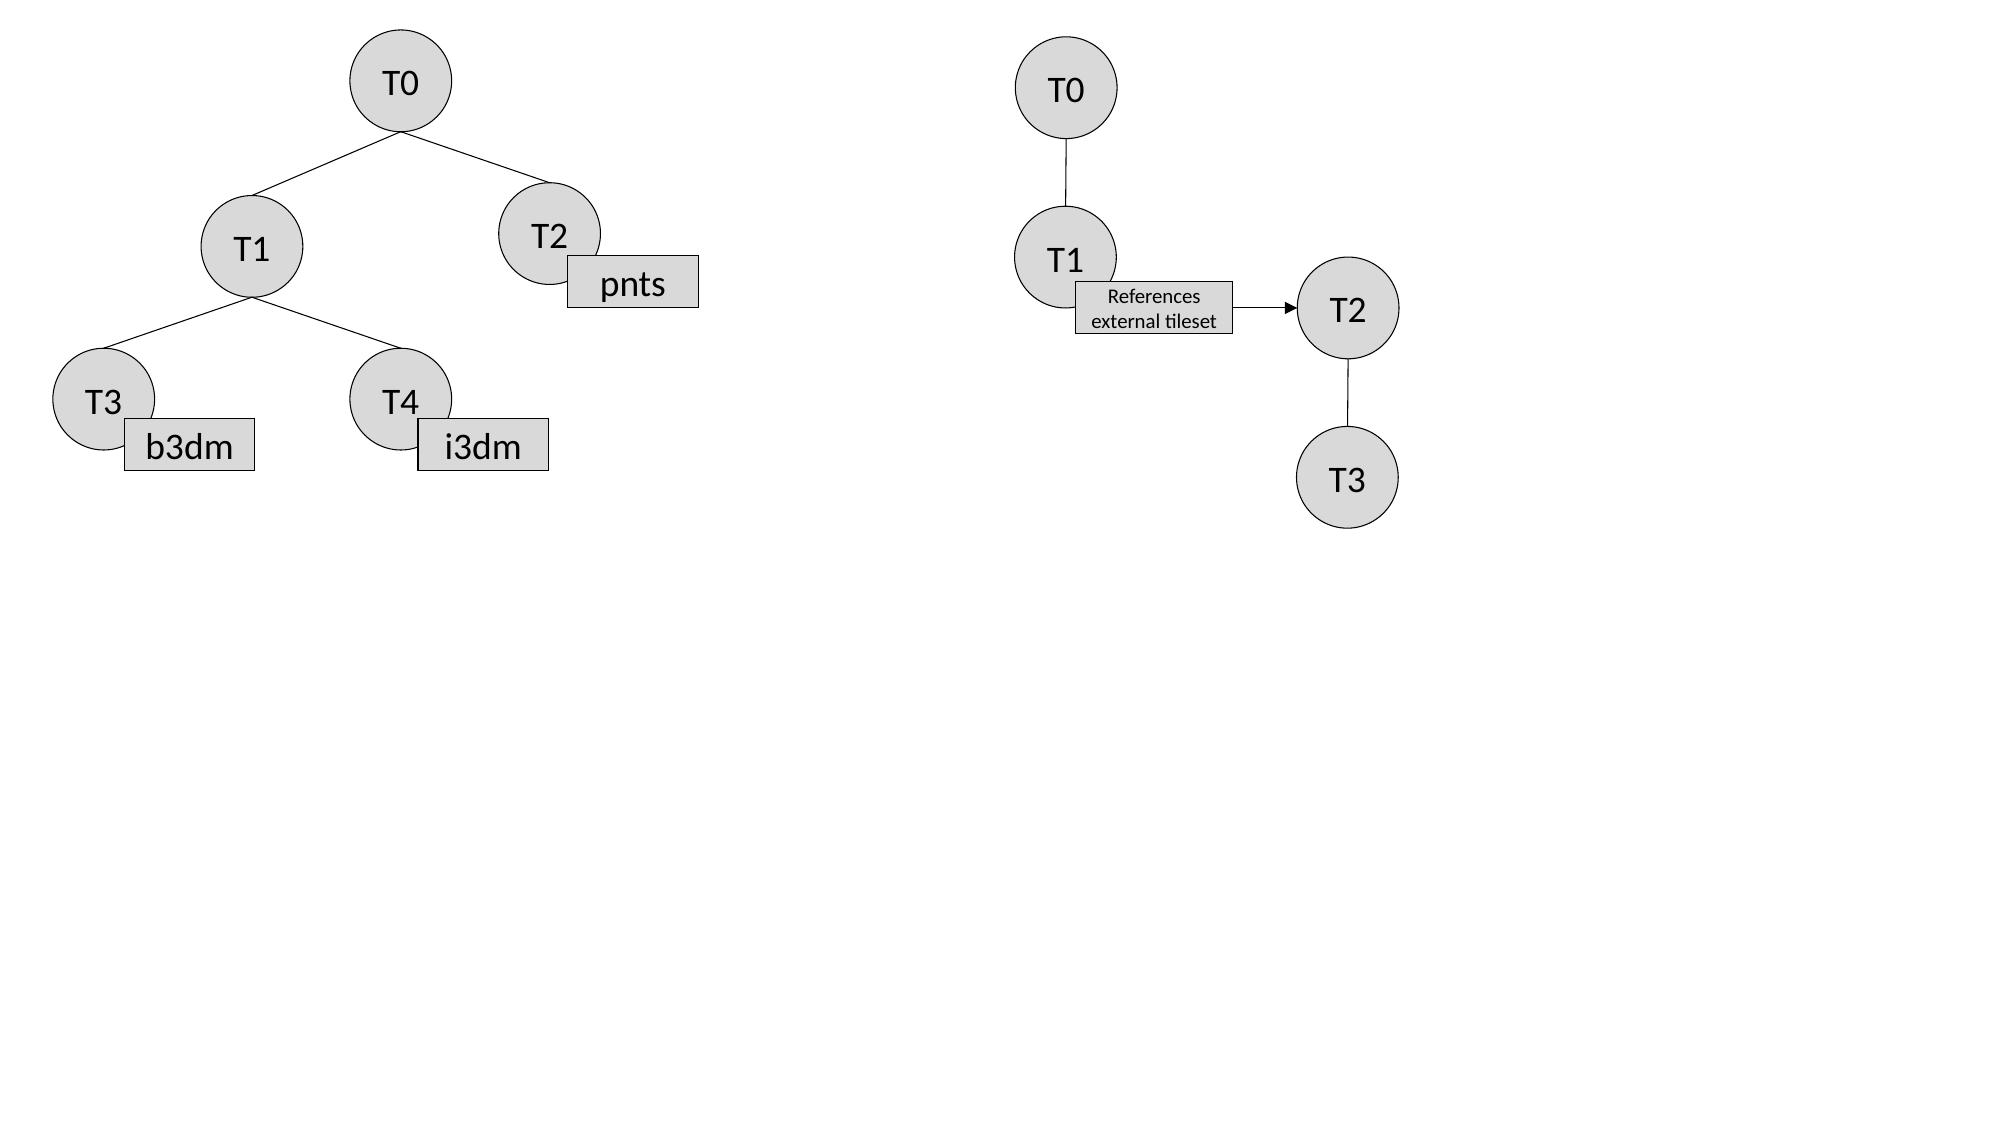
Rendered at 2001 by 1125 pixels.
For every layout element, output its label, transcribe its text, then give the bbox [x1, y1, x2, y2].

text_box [200, 182, 601, 298]
text_box References external tileset [1075, 281, 1234, 335]
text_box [251, 131, 401, 196]
text_box T3 [1295, 425, 1400, 530]
text_box T3 [51, 347, 156, 452]
text_box T1 [1013, 205, 1118, 310]
text_box i3dm [417, 418, 550, 472]
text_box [103, 297, 251, 349]
text_box T4 [348, 347, 453, 452]
text_box b3dm [123, 418, 256, 472]
text_box pnts [567, 255, 699, 309]
text_box T0 [1014, 35, 1119, 140]
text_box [251, 297, 401, 349]
text_box T0 [348, 28, 453, 131]
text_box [400, 131, 550, 183]
text_box T2 [1296, 256, 1401, 360]
